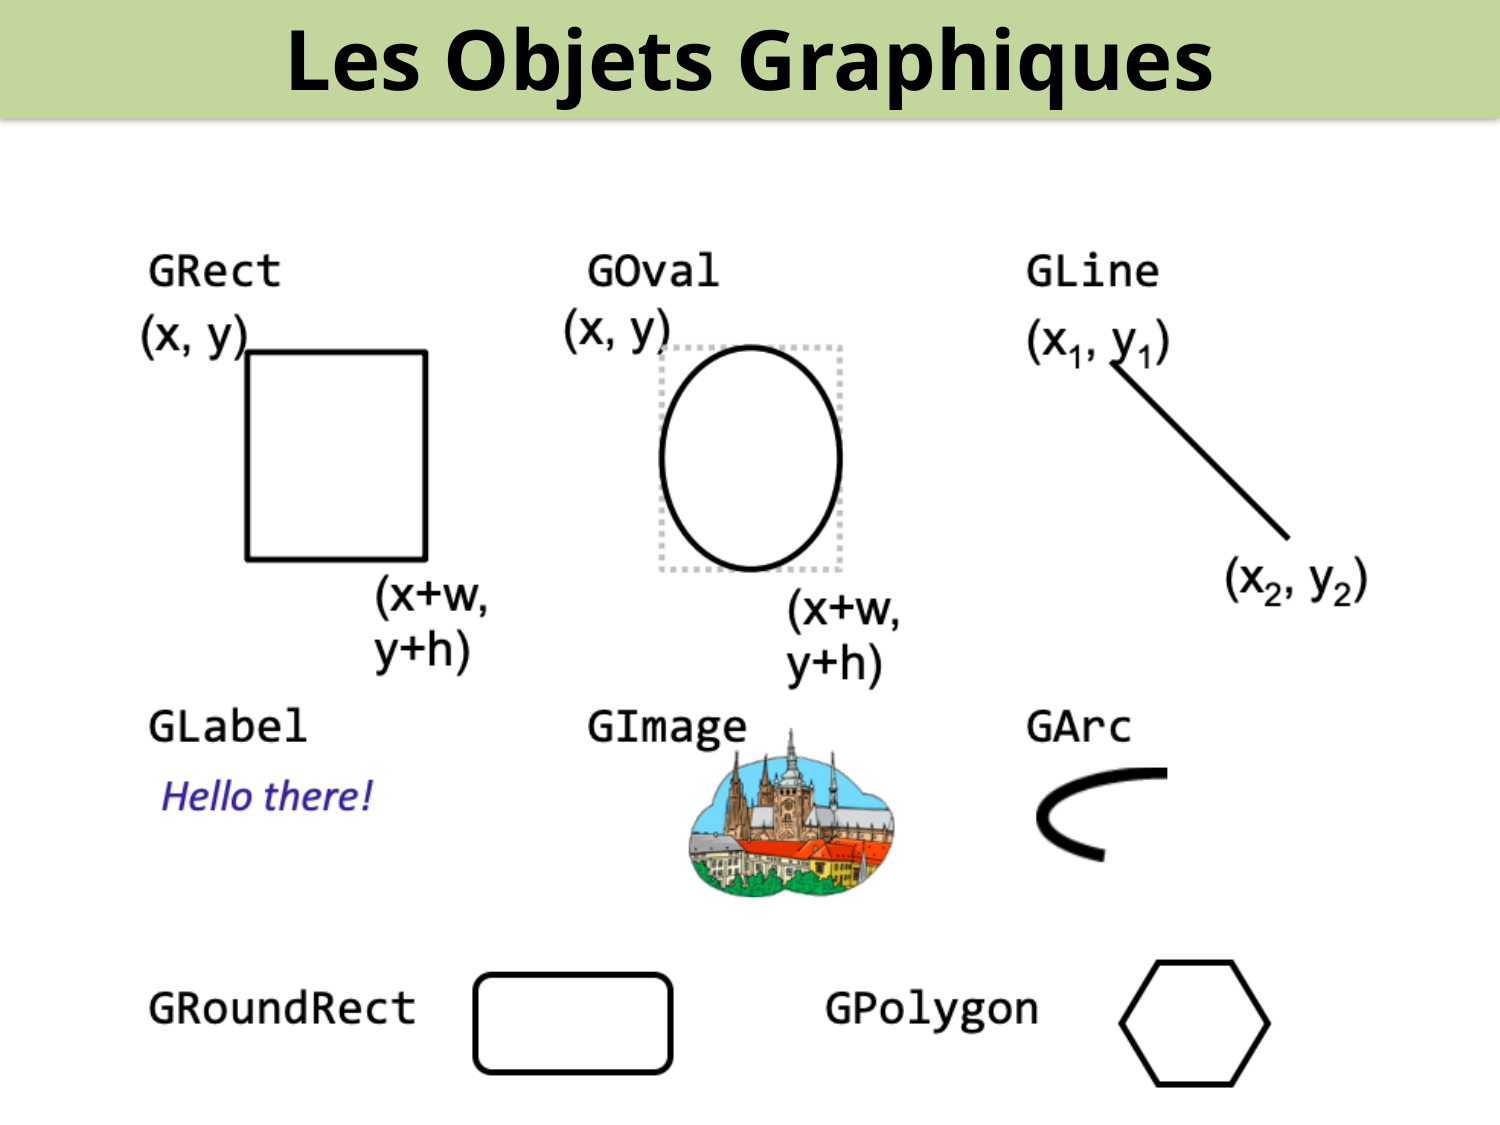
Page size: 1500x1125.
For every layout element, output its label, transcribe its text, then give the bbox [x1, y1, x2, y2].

picture [113, 192, 1387, 1101]
text_box Les Objets Graphiques [0, 0, 1500, 122]
